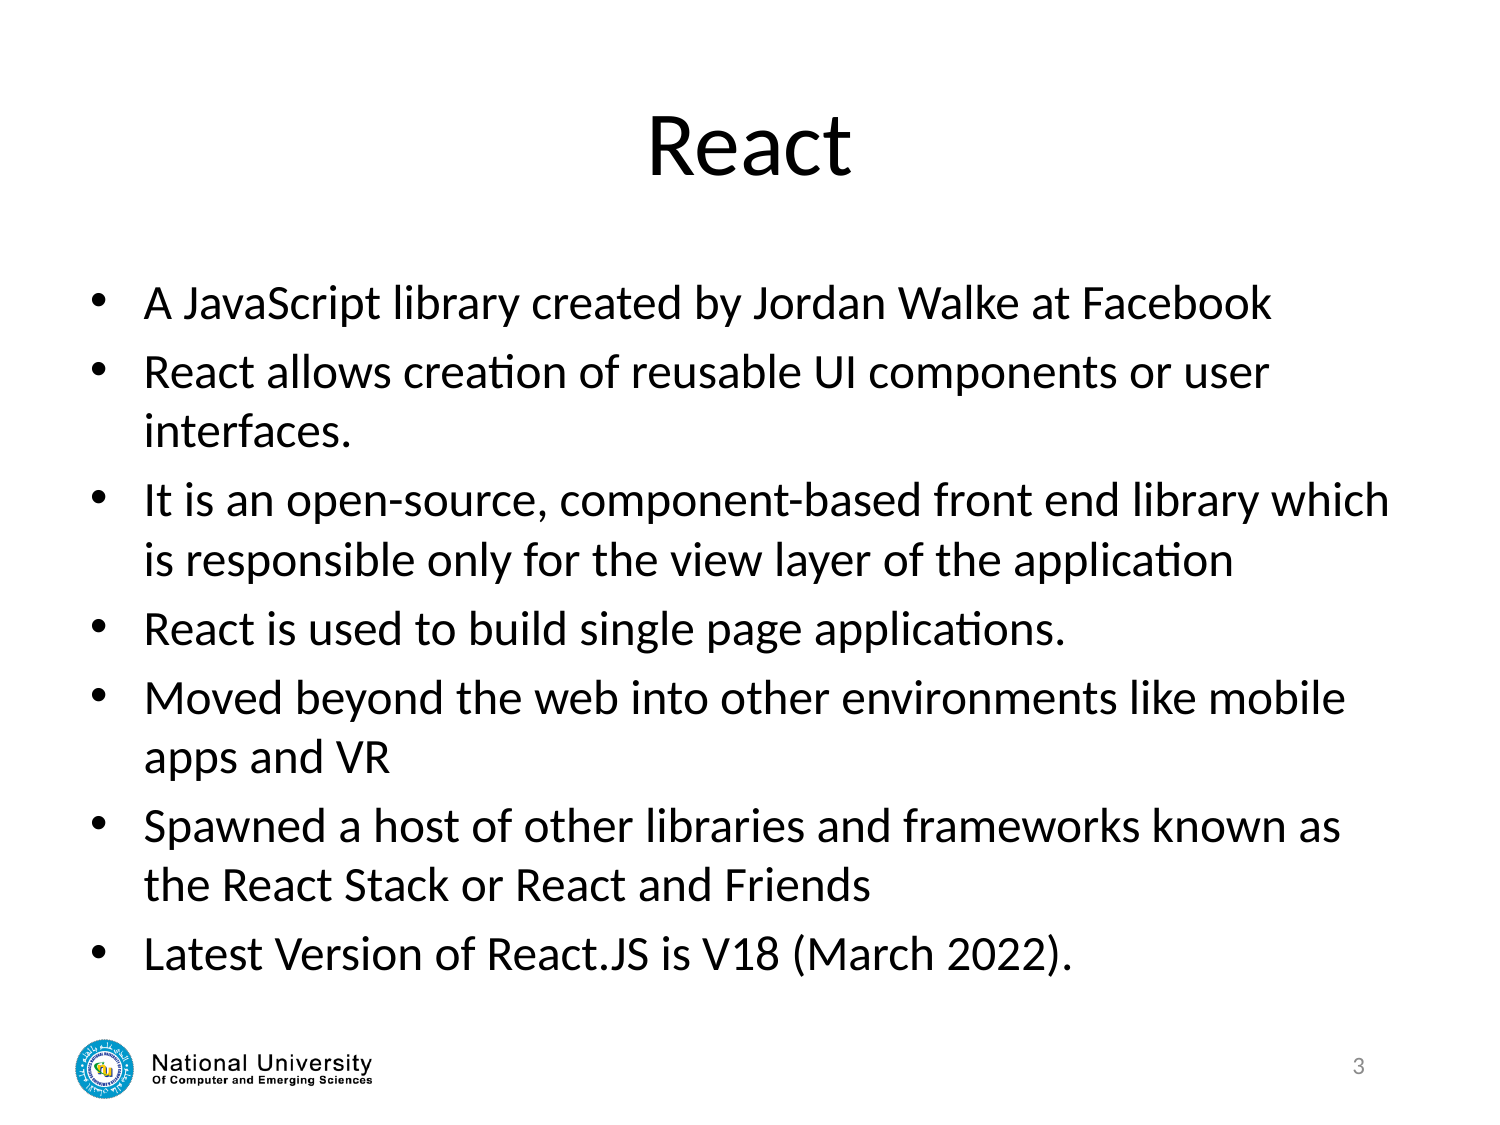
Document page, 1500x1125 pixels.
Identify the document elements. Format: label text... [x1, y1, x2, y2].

picture [111, 1074, 134, 1099]
picture [111, 1039, 134, 1064]
picture [151, 1034, 382, 1104]
picture [87, 1052, 122, 1086]
title React [75, 45, 1425, 233]
picture [75, 1075, 100, 1099]
picture [75, 1039, 98, 1065]
slide_number 3 [1337, 1034, 1425, 1095]
list A JavaScript library created by Jordan Walke at Facebook React allows creation of reusable UI components or user interfaces. It is an open-source, component-based front end library which is responsible only for the view layer of the application React is used to build single page applications. Moved beyond the web into other environments like mobile apps and VR Spawned a host of other libraries and frameworks known as the React Stack or React and Friends Latest Version of React.JS is V18 (March 2022). [75, 262, 1425, 1005]
